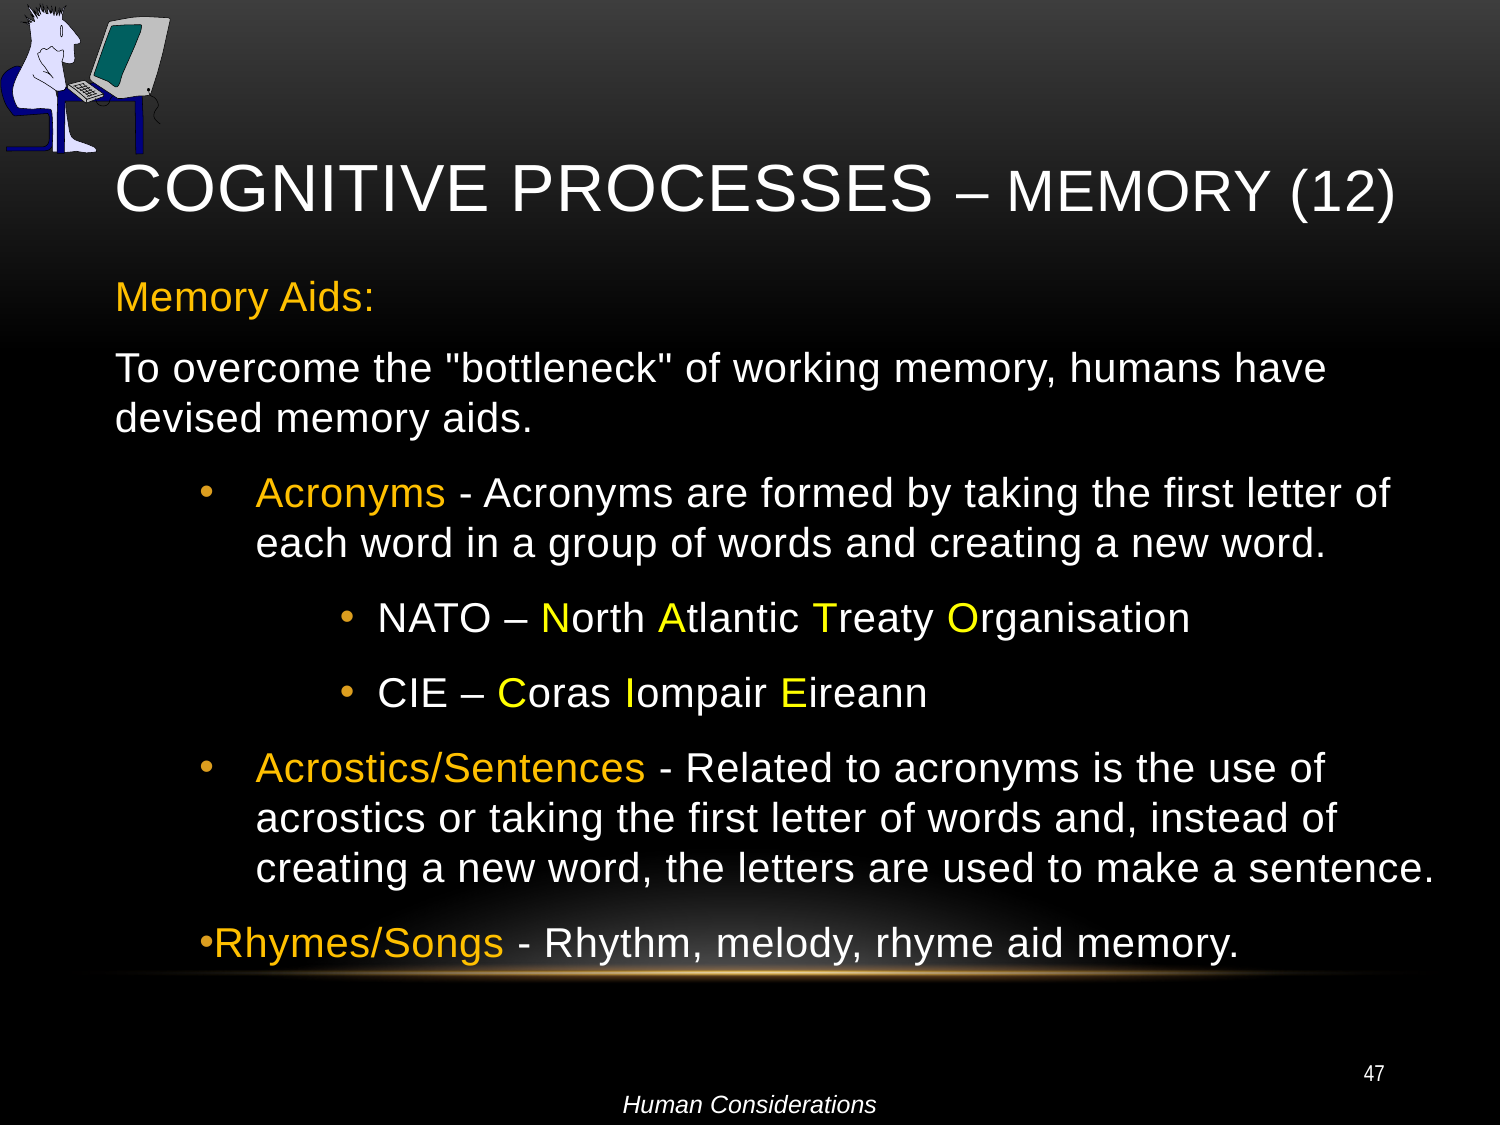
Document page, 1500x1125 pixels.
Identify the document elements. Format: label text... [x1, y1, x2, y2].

picture [0, 0, 1500, 1081]
title Cognitive Processes – Memory (12) [99, 45, 1424, 233]
text_box Human Considerations [0, 1081, 1500, 1125]
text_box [0, 2, 172, 155]
list Memory Aids: To overcome the "bottleneck" of working memory, humans have devised memory aids. Acronyms - Acronyms are formed by taking the first letter of each word in a group of words and creating a new word. NATO – North Atlantic Treaty Organisation CIE – Coras Iompair Eireann Acrostics/Sentences - Related to acronyms is the use of acrostics or taking the first letter of words and, instead of creating a new word, the letters are used to make a sentence. Rhymes/Songs - Rhythm, melody, rhyme aid memory. [99, 262, 1459, 988]
slide_number 47 [1237, 1042, 1400, 1081]
